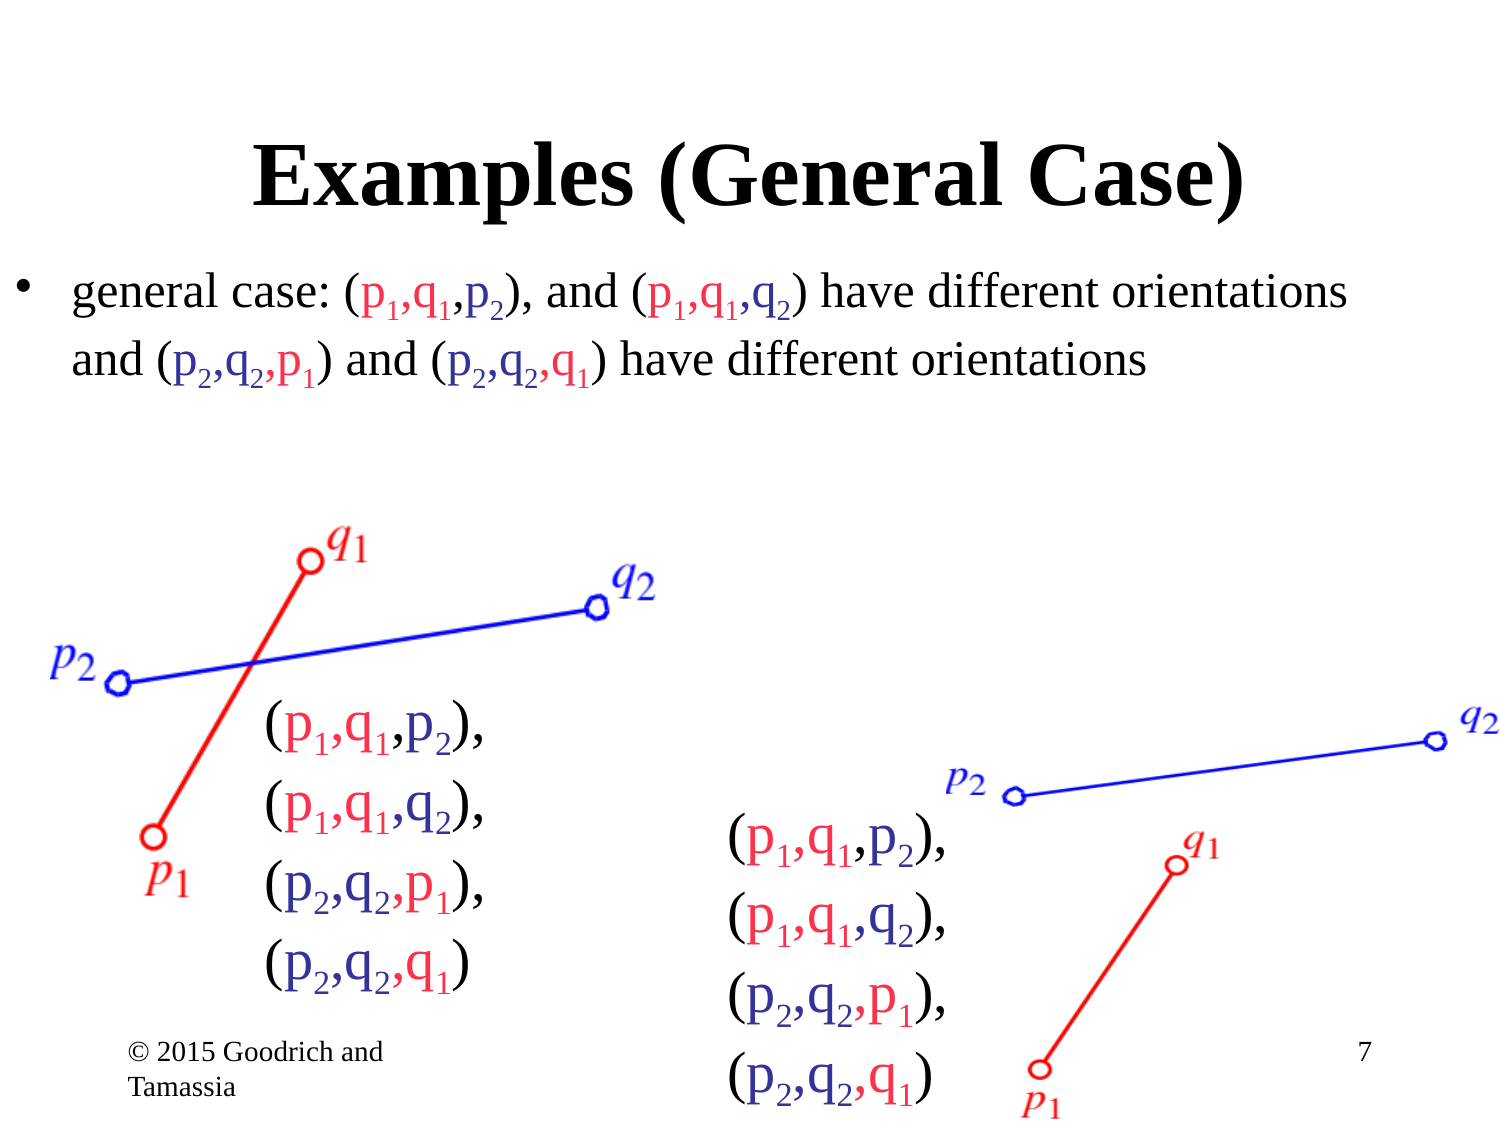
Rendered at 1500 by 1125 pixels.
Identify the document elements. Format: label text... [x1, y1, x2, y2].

title Examples (General Case) [112, 75, 1388, 249]
text_box (p1,q1,p2), (p1,q1,q2), (p2,q2,p1), (p2,q2,q1) [249, 916, 530, 1009]
slide_number © 2015 Goodrich and Tamassia [112, 1025, 425, 1100]
list general case: (p1,q1,p2), and (p1,q1,q2) have different orientations and (p2,q2,p1) and (p2,q2,q1) have different orientations [0, 249, 1438, 925]
picture [945, 695, 1500, 1125]
text_box (p1,q1,p2), (p1,q1,q2), (p2,q2,p1), (p2,q2,q1) [712, 787, 940, 1121]
picture [49, 512, 657, 907]
